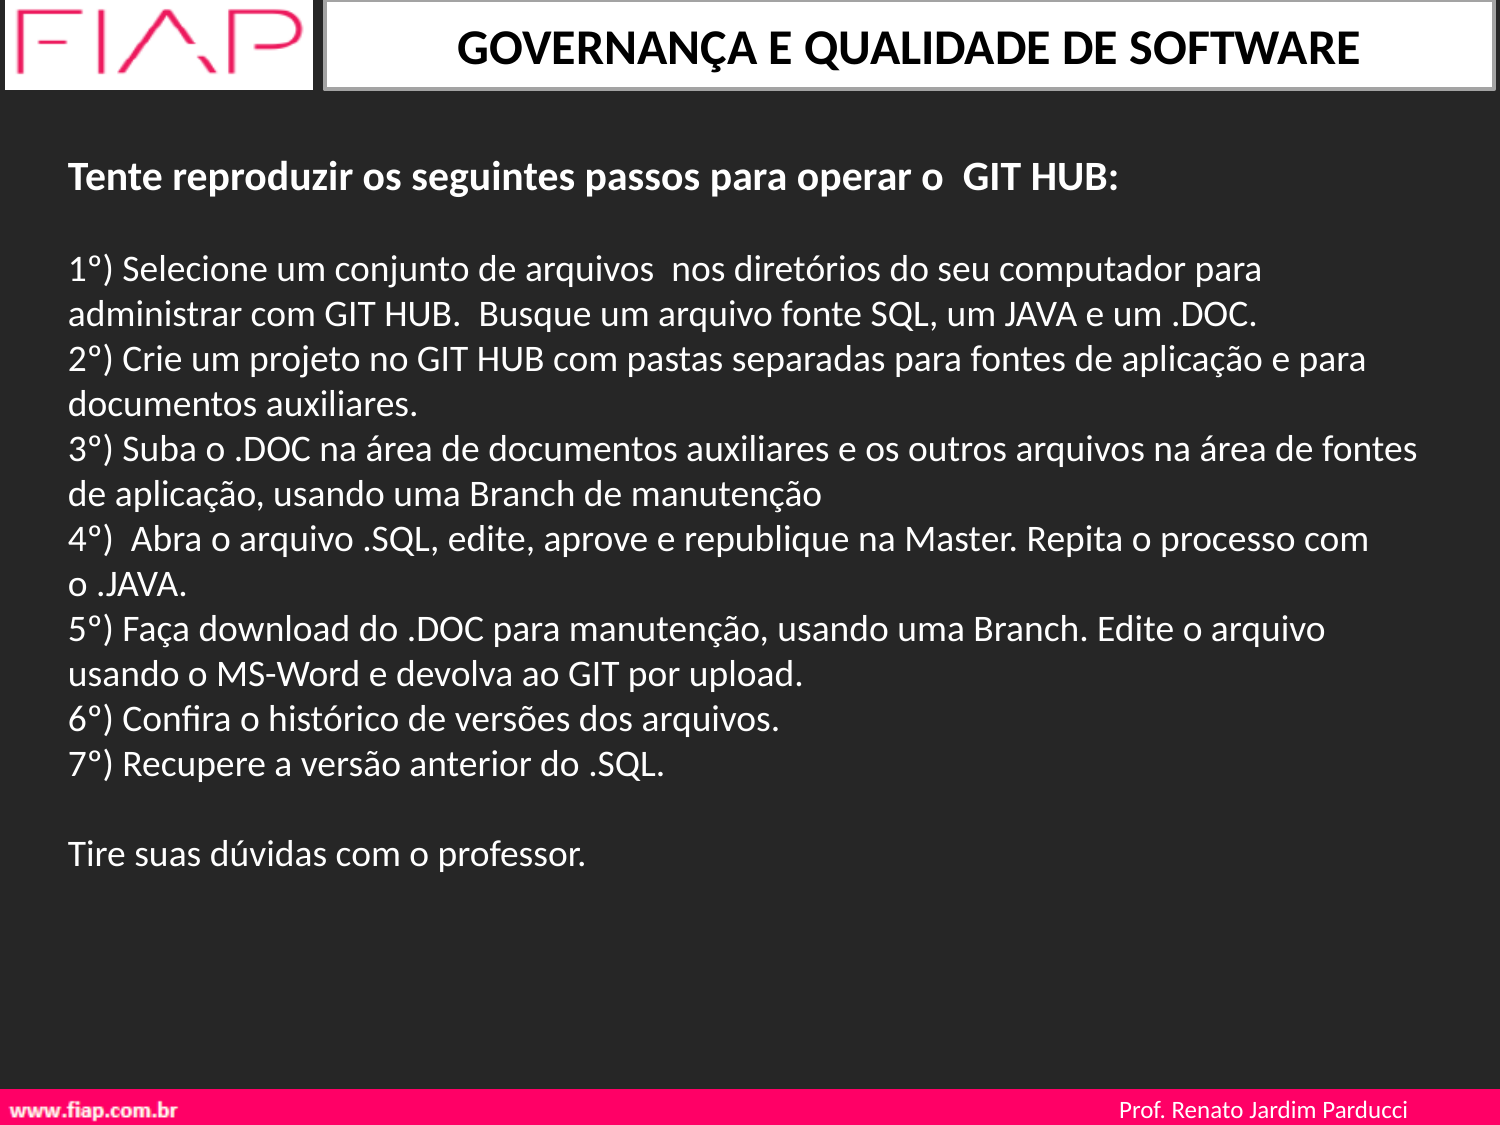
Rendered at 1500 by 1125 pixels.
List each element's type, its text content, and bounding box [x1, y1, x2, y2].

text_box Tente reproduzir os seguintes passos para operar o GIT HUB: 1º) Selecione um conjunto de arquivos nos diretórios do seu computador para administrar com GIT HUB. Busque um arquivo fonte SQL, um JAVA e um .DOC. 2º) Crie um projeto no GIT HUB com pastas separadas para fontes de aplicação e para documentos auxiliares. 3º) Suba o .DOC na área de documentos auxiliares e os outros arquivos na área de fontes de aplicação, usando uma Branch de manutenção 4º) Abra o arquivo .SQL, edite, aprove e republique na Master. Repita o processo com o .JAVA. 5º) Faça download do .DOC para manutenção, usando uma Branch. Edite o arquivo usando o MS-Word e devolva ao GIT por upload. 6º) Confira o histórico de versões dos arquivos. 7º) Recupere a versão anterior do .SQL. Tire suas dúvidas com o professor. [53, 141, 1459, 881]
